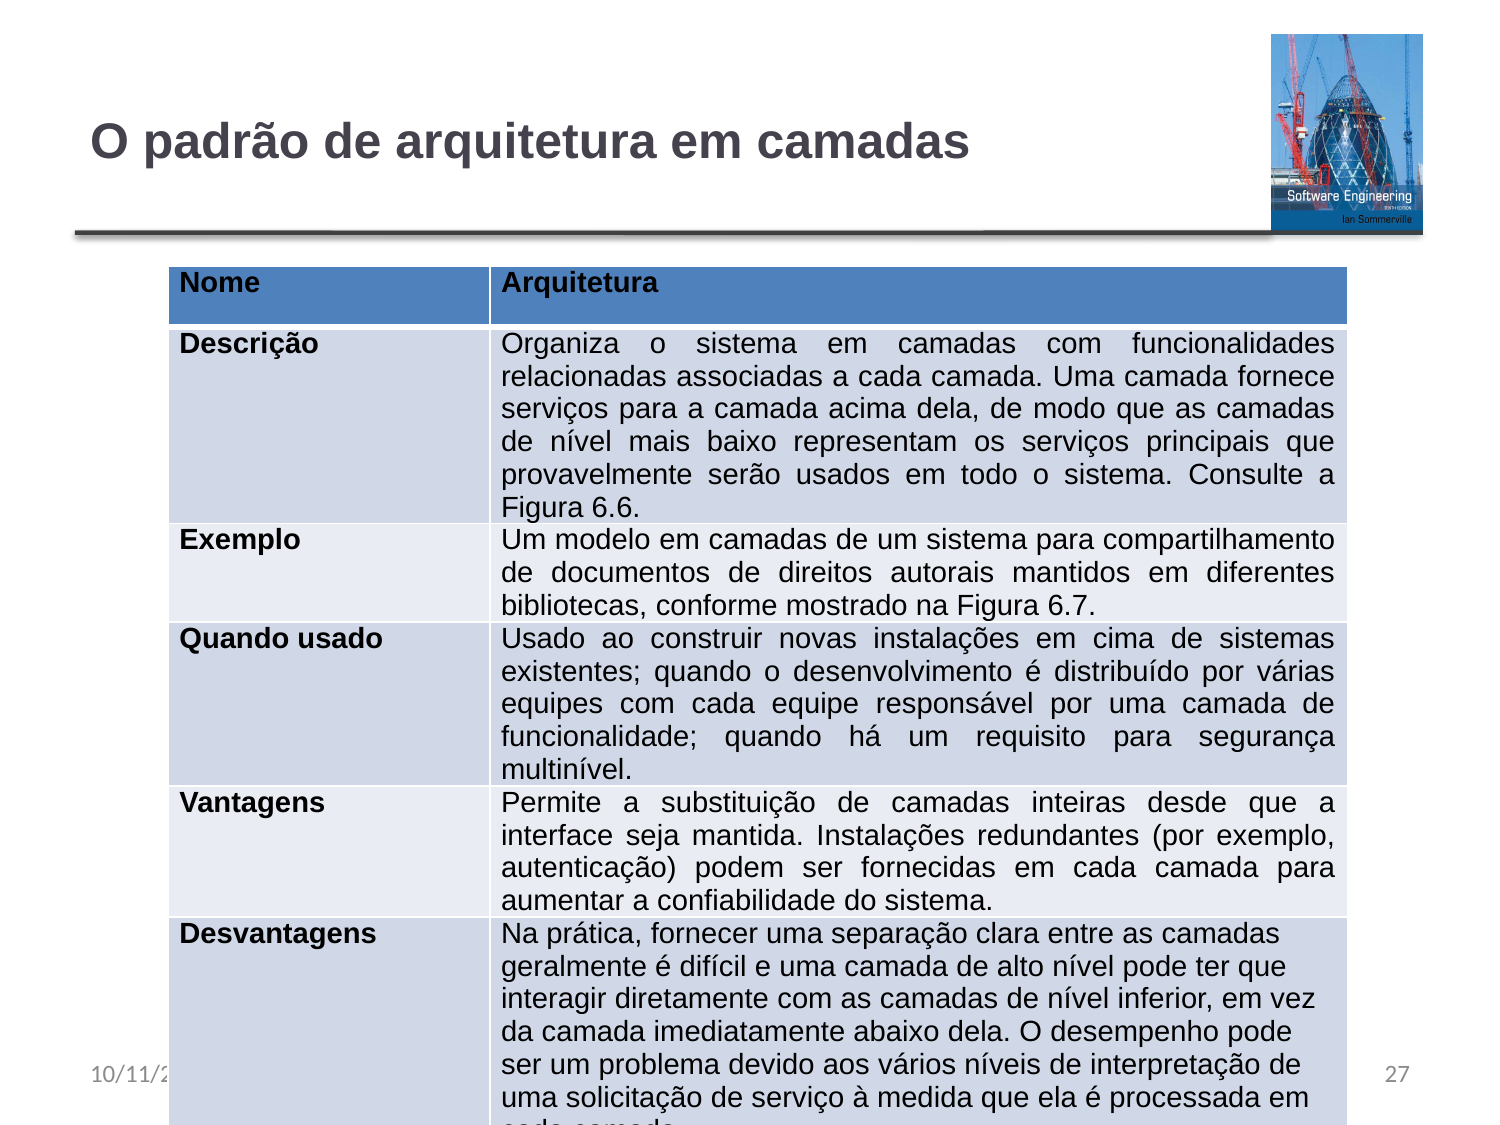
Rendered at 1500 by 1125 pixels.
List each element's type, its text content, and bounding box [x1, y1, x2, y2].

table_cell Permite a substituição de camadas inteiras desde que a interface seja mantida. Instalações redundantes (por exemplo, autenticação) podem ser fornecidas em cada camada para aumentar a confiabilidade do sistema. [491, 787, 1347, 916]
table_cell Usado ao construir novas instalações em cima de sistemas existentes; quando o desenvolvimento é distribuído por várias equipes com cada equipe responsável por uma camada de funcionalidade; quando há um requisito para segurança multinível. [491, 623, 1347, 785]
slide_number 27 [1074, 1042, 1425, 1103]
footer Capítulo 6 Projeto Arquitetônico [512, 1042, 988, 1103]
table_header Arquitetura [491, 267, 1347, 324]
table_cell Organiza o sistema em camadas com funcionalidades relacionadas associadas a cada camada. Uma camada fornece serviços para a camada acima dela, de modo que as camadas de nível mais baixo representam os serviços principais que provavelmente serão usados em todo o sistema. Consulte a Figura 6.6. [491, 330, 1347, 523]
title O padrão de arquitetura em camadas [74, 44, 1272, 233]
table_cell Exemplo [169, 524, 489, 621]
picture [1271, 34, 1423, 230]
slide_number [75, 1042, 425, 1103]
table_cell Um modelo em camadas de um sistema para compartilhamento de documentos de direitos autorais mantidos em diferentes bibliotecas, conforme mostrado na Figura 6.7. [491, 524, 1347, 621]
table_cell Vantagens [169, 787, 489, 916]
table_cell Descrição [169, 330, 489, 523]
table_cell Na prática, fornecer uma separação clara entre as camadas geralmente é difícil e uma camada de alto nível pode ter que interagir diretamente com as camadas de nível inferior, em vez da camada imediatamente abaixo dela. O desempenho pode ser um problema devido aos vários níveis de interpretação de uma solicitação de serviço à medida que ela é processada em cada camada . [491, 918, 1347, 1125]
table_cell Desvantagens [169, 918, 489, 1125]
table_header Nome [169, 267, 489, 324]
table_cell Quando usado [169, 623, 489, 785]
